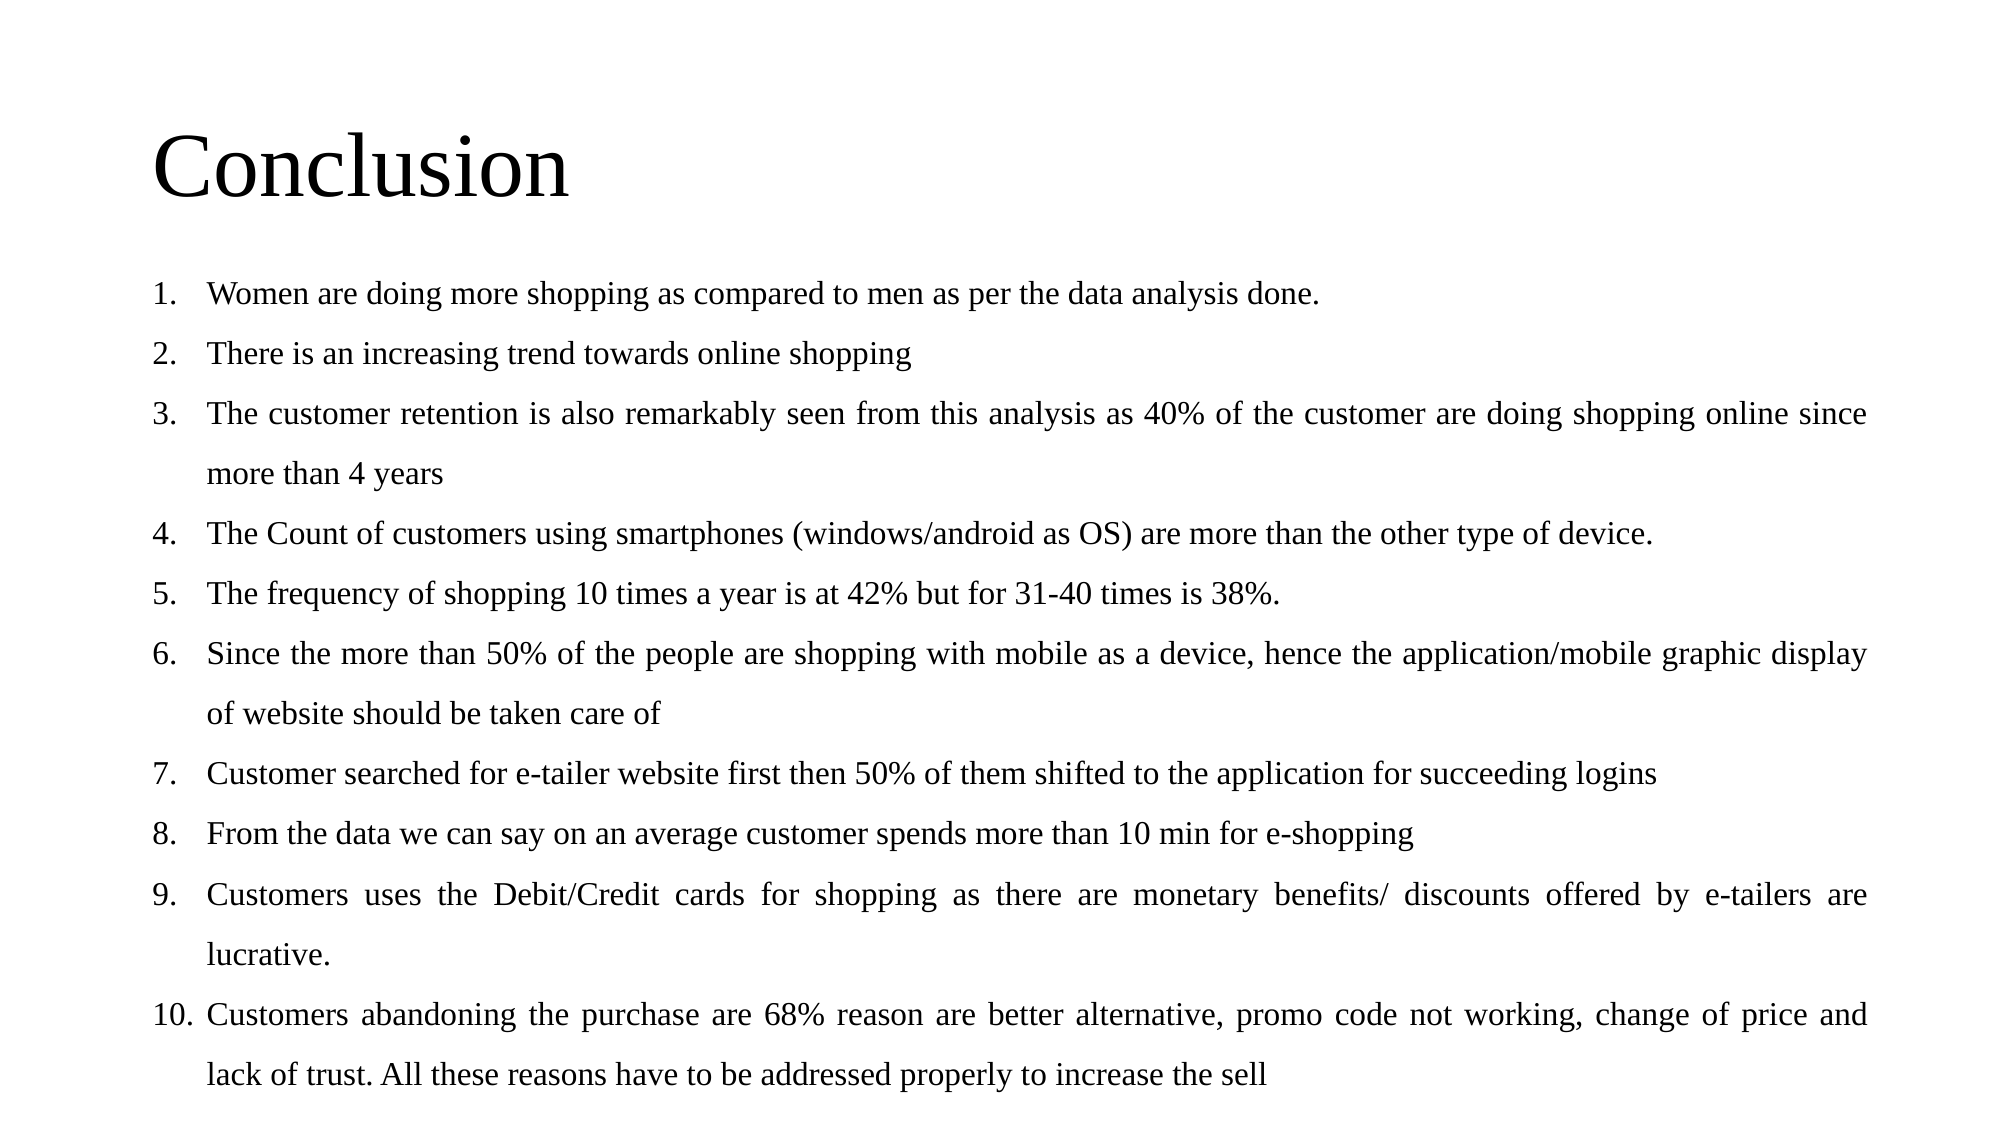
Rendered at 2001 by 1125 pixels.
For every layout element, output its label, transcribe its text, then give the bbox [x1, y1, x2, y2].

title Conclusion [137, 20, 1863, 243]
list Women are doing more shopping as compared to men as per the data analysis done. There is an increasing trend towards online shopping The customer retention is also remarkably seen from this analysis as 40% of the customer are doing shopping online since more than 4 years The Count of customers using smartphones (windows/android as OS) are more than the other type of device. The frequency of shopping 10 times a year is at 42% but for 31-40 times is 38%. Since the more than 50% of the people are shopping with mobile as a device, hence the application/mobile graphic display of website should be taken care of Customer searched for e-tailer website first then 50% of them shifted to the application for succeeding logins From the data we can say on an average customer spends more than 10 min for e-shopping Customers uses the Debit/Credit cards for shopping as there are monetary benefits/ discounts offered by e-tailers are lucrative. Customers abandoning the purchase are 68% reason are better alternative, promo code not working, change of price and lack of trust. All these reasons have to be addressed properly to increase the sell [137, 243, 1886, 1105]
